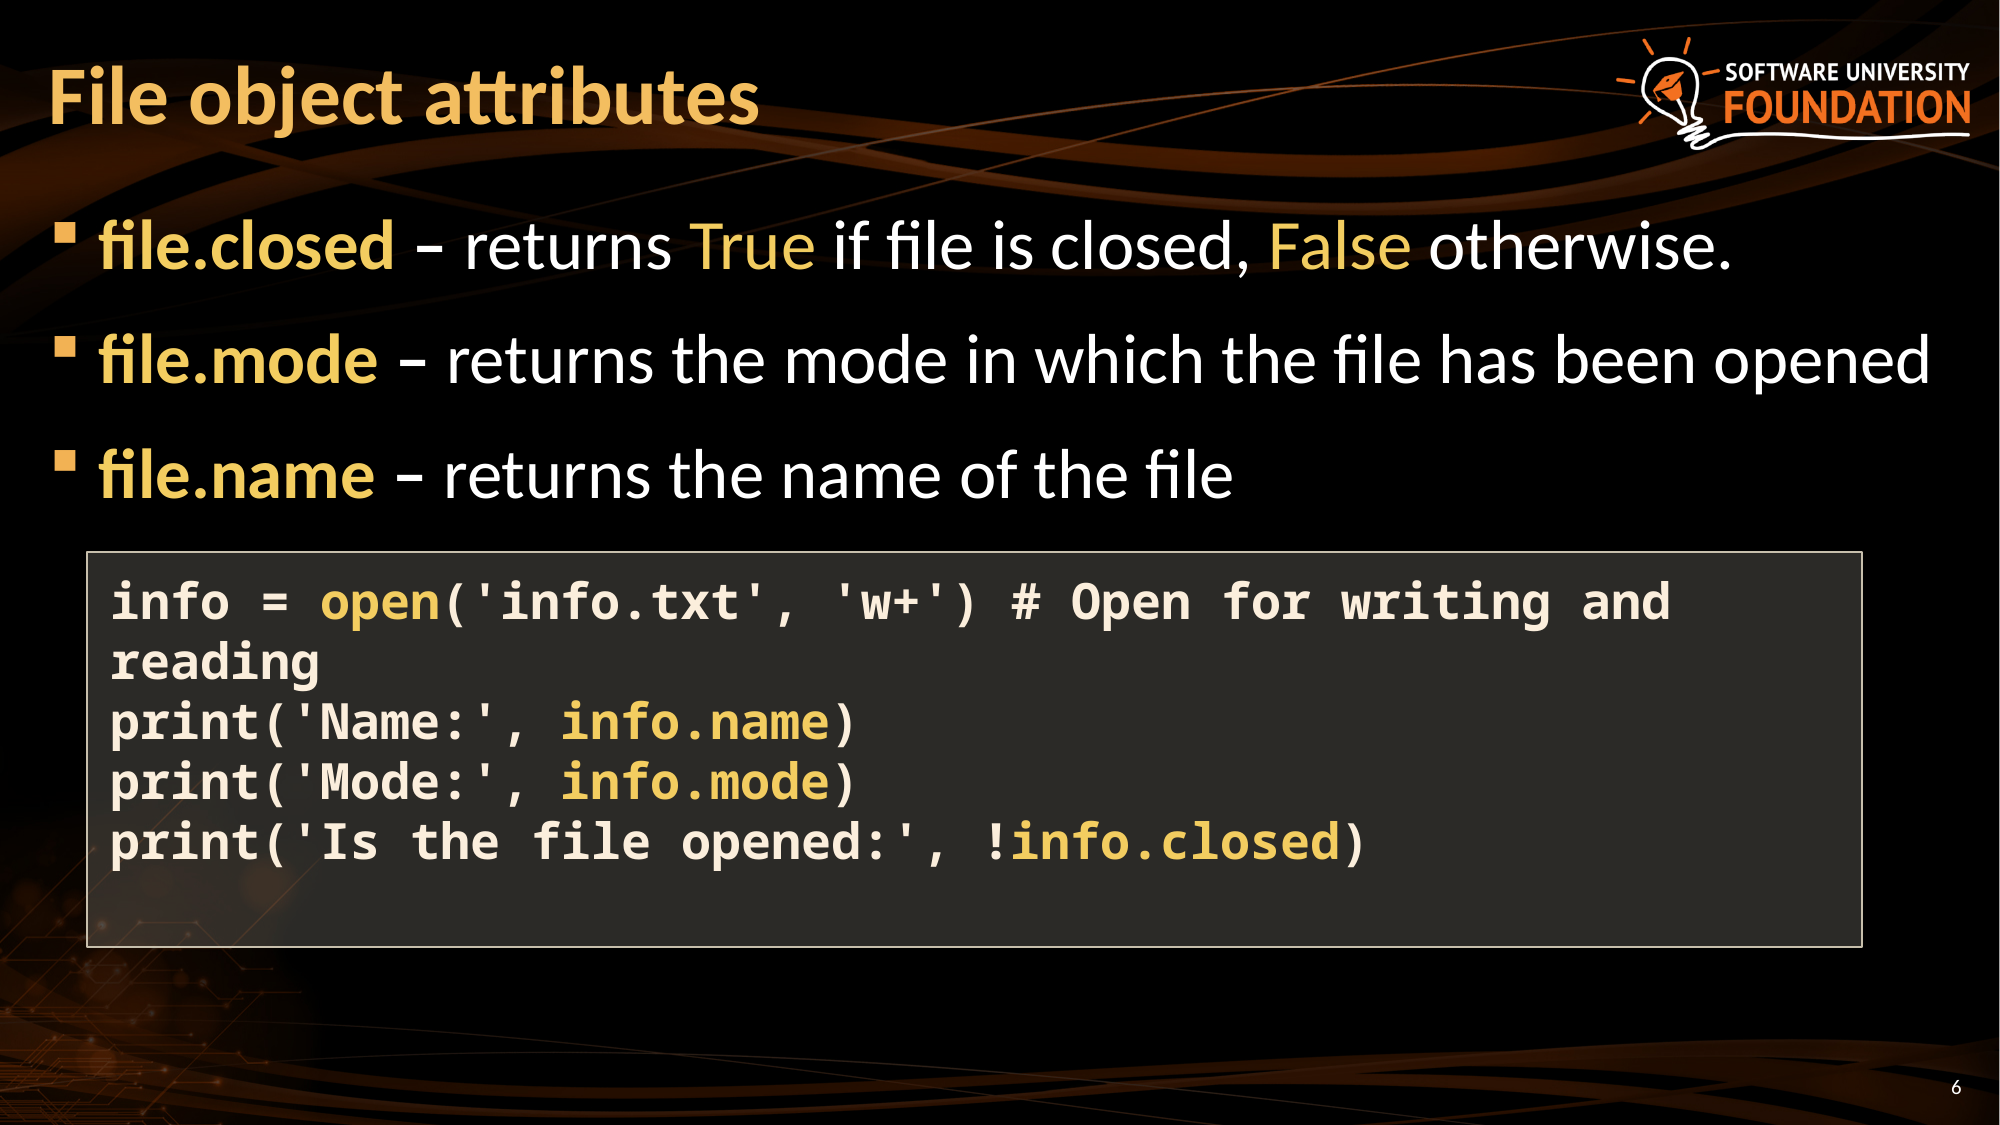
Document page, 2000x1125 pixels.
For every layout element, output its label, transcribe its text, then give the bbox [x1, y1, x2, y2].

picture [0, 0, 2000, 1125]
text_box [63, 721, 1968, 970]
list file.closed – returns True if file is closed, False otherwise. file.mode – returns the mode in which the file has been opened file.name – returns the name of the file [31, 188, 1968, 1103]
text_box info = open('info.txt', 'w+') # Open for writing and reading print('Name:', info.name) print('Mode:', info.mode) print('Is the file opened:', !info.closed) [87, 551, 1863, 948]
title File object attributes [30, 6, 1602, 189]
slide_number 6 [1897, 1070, 1968, 1103]
